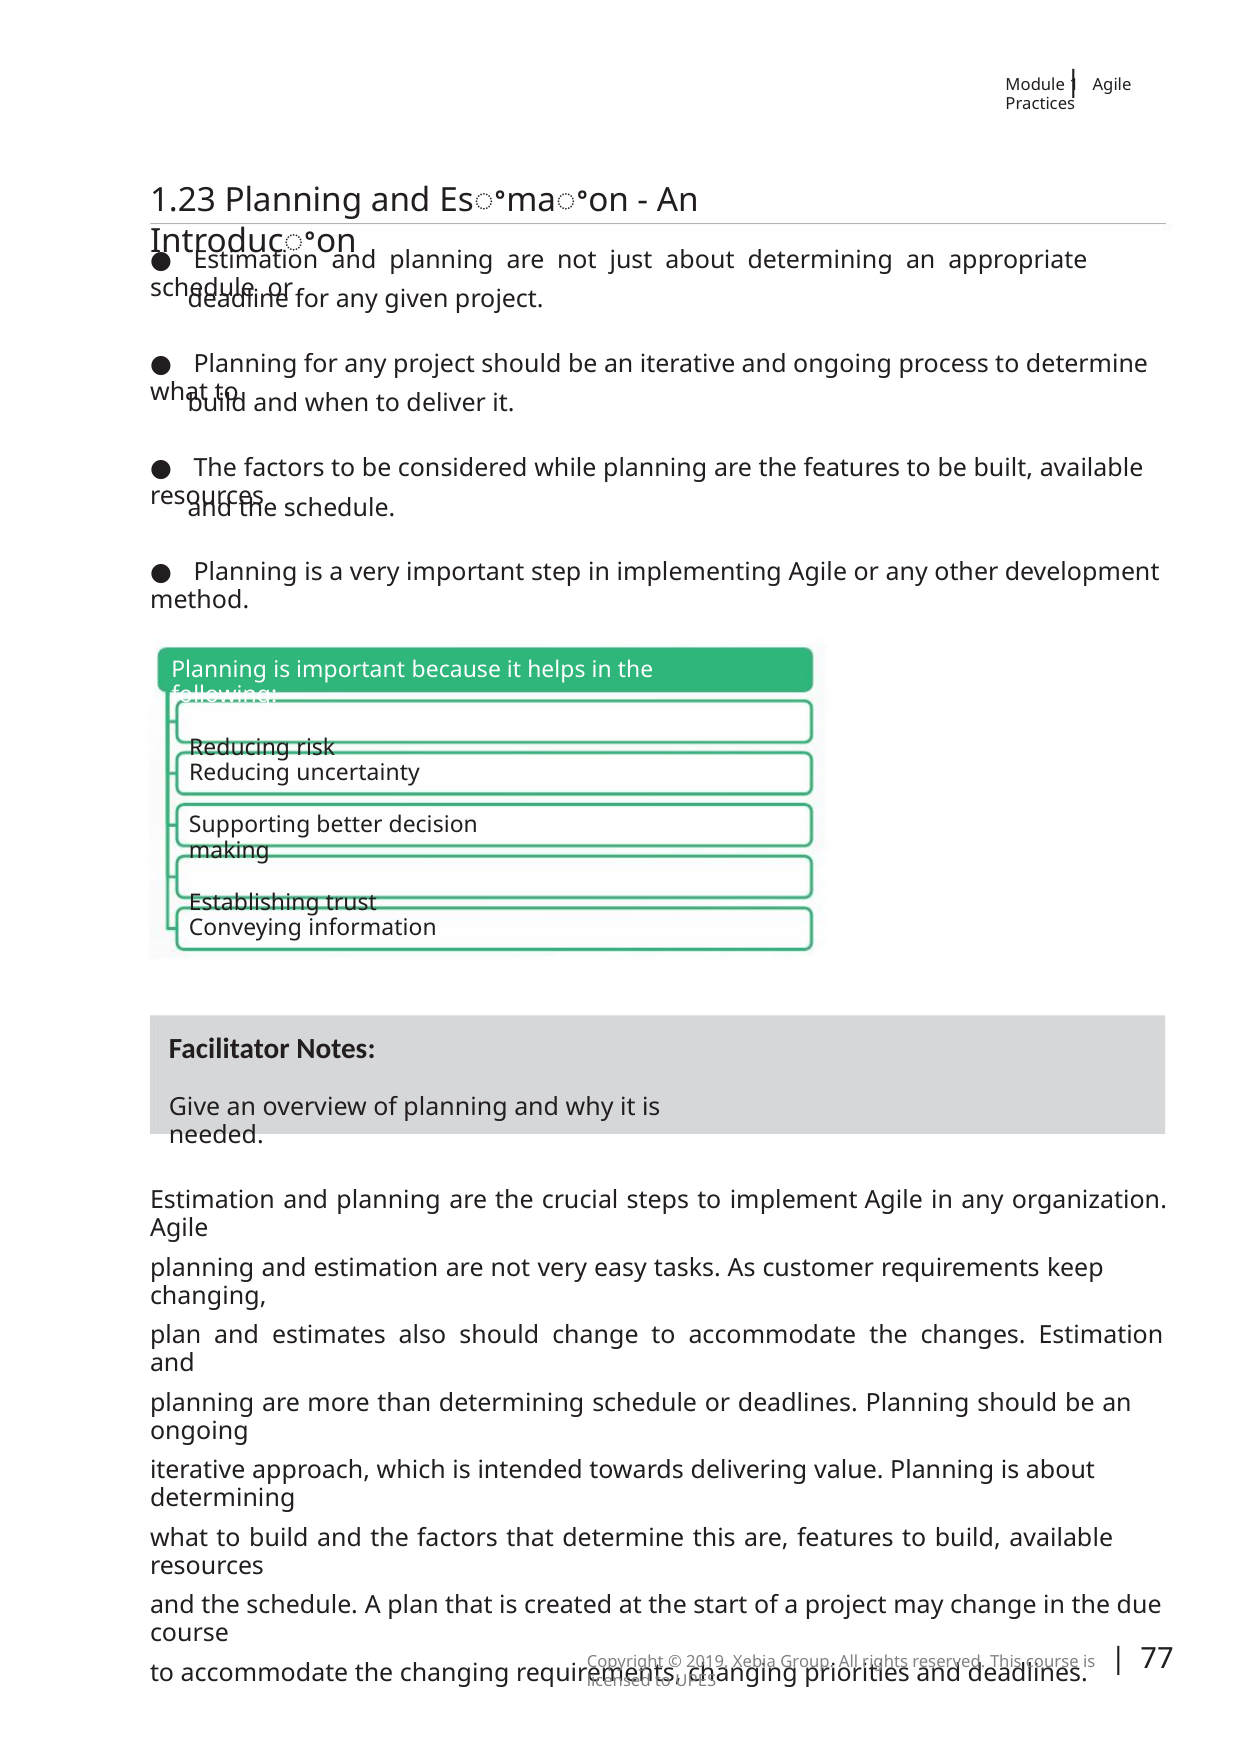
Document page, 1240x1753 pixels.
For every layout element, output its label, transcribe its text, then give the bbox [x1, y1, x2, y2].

text_box [149, 1015, 1166, 1134]
text_box Estimation and planning are the crucial steps to implement Agile in any organization. Agile planning and estimation are not very easy tasks. As customer requirements keep changing, plan and estimates also should change to accommodate the changes. Estimation and planning are more than determining schedule or deadlines. Planning should be an ongoing iterative approach, which is intended towards delivering value. Planning is about determining what to build and the factors that determine this are, features to build, available resources and the schedule. A plan that is created at the start of a project may change in the due course to accommodate the changing requirements, changing priorities and deadlines. [150, 1185, 1191, 1687]
text_box ● The factors to be considered while planning are the features to be built, available resources [149, 453, 1191, 510]
text_box | [1065, 64, 1097, 74]
text_box Conveying information [189, 914, 443, 941]
text_box deadline for any given project. [187, 284, 546, 313]
text_box Supporting better decision making Establishing trust [189, 811, 562, 916]
text_box and the schedule. [187, 493, 410, 522]
text_box 1.23 Planning and Esꢀmaꢀon - An Introducꢀon [149, 177, 821, 245]
text_box Planning is important because it helps in the following: Reducing risk [171, 656, 749, 761]
text_box Copyright © 2019, Xebia Group. All rights reserved. This course is licensed to UPES [586, 1651, 1121, 1690]
text_box Module 1 Agile Practices [1005, 74, 1191, 113]
text_box | 77 [1110, 1641, 1191, 1675]
text_box Reducing uncertainty [189, 759, 430, 786]
text_box ● Estimation and planning are not just about determining an appropriate schedule or [149, 245, 1190, 301]
text_box Facilitator Notes: [168, 1028, 400, 1065]
text_box ● Planning for any project should be an iterative and ongoing process to determine what to [149, 349, 1190, 406]
text_box Give an overview of planning and why it is needed. [168, 1092, 757, 1148]
text_box ● Planning is a very important step in implementing Agile or any other development method. [149, 557, 1190, 614]
text_box [55, 223, 1240, 1002]
text_box build and when to deliver it. [187, 388, 516, 417]
